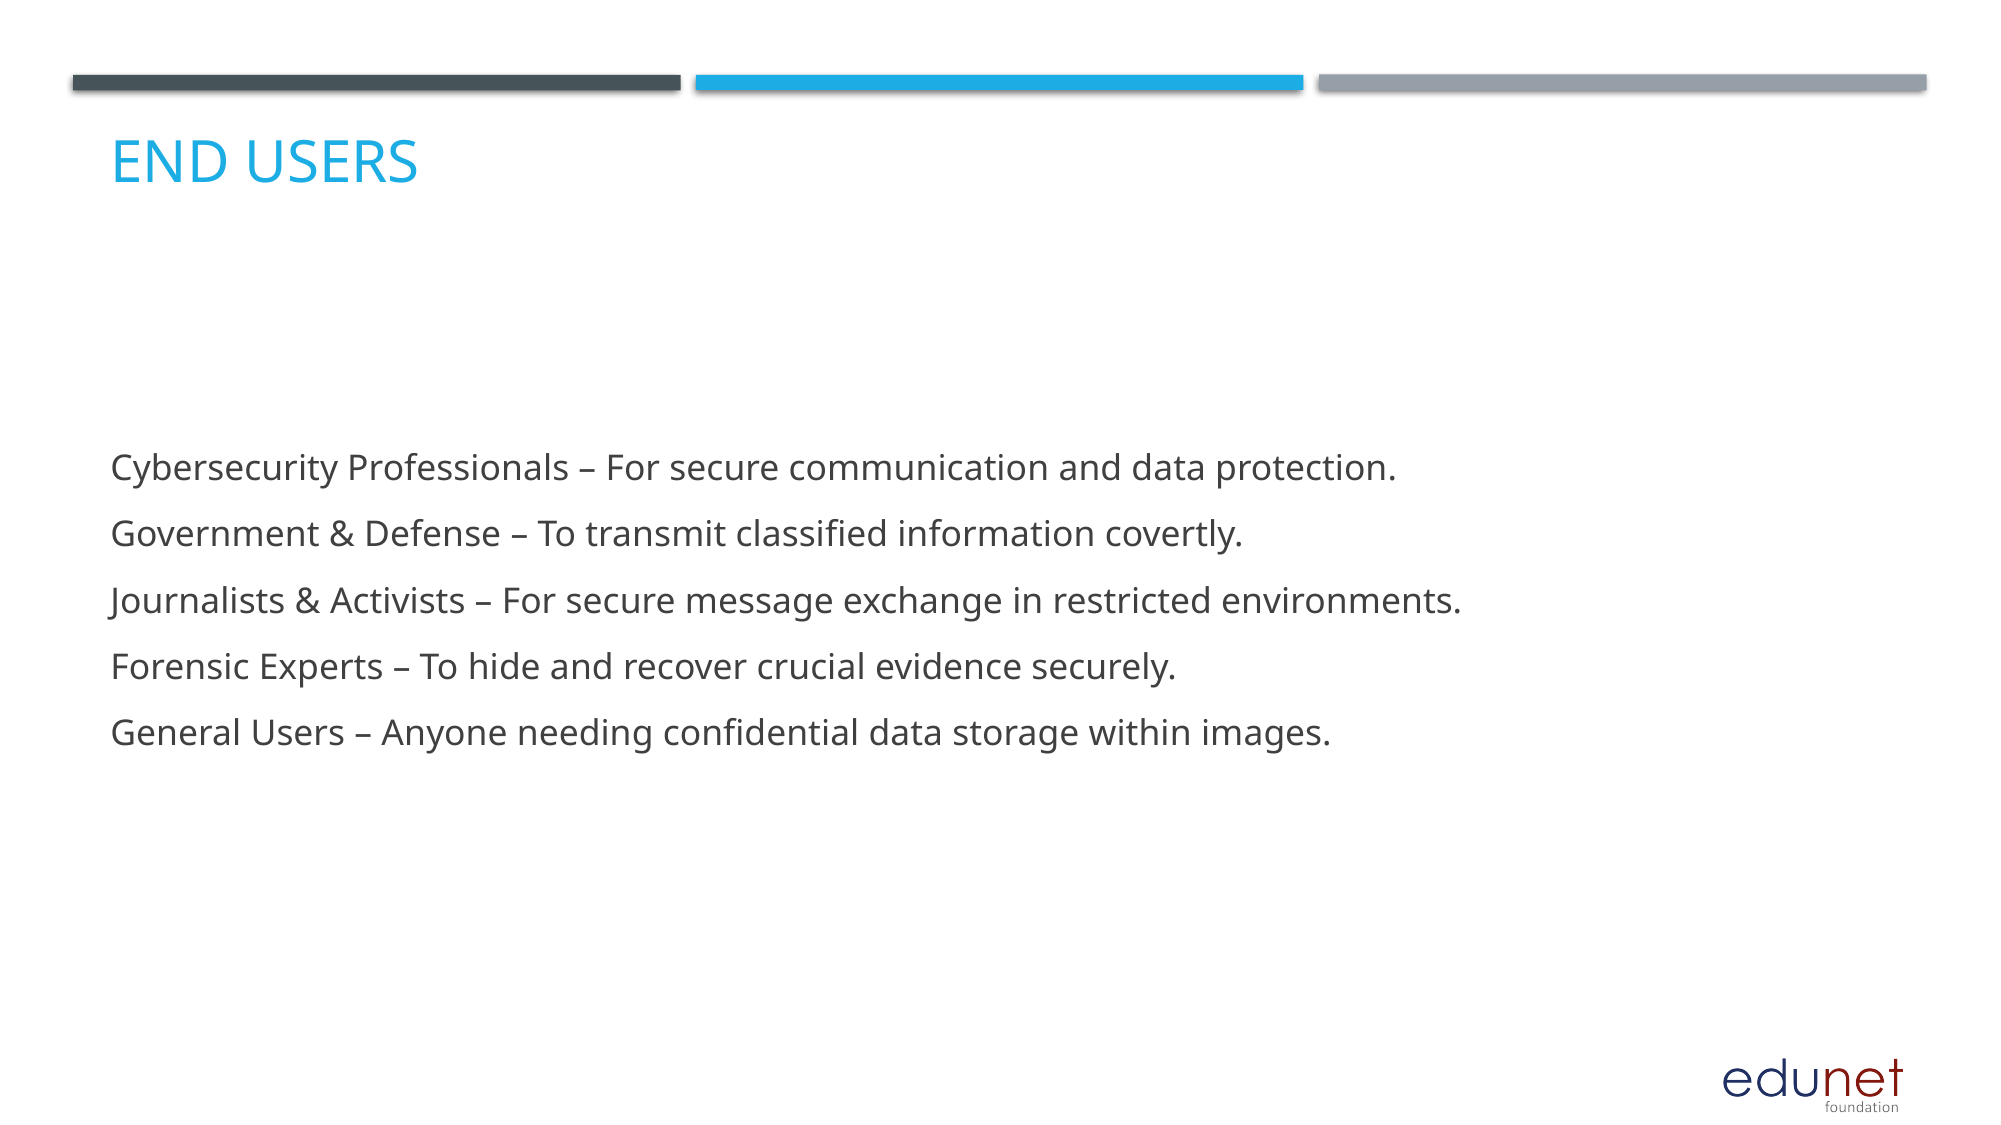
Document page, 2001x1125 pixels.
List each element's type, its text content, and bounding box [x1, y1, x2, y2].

title End users [95, 115, 1905, 203]
picture [1719, 1056, 1905, 1116]
list Cybersecurity Professionals – For secure communication and data protection. Government & Defense – To transmit classified information covertly. Journalists & Activists – For secure message exchange in restricted environments. Forensic Experts – To hide and recover crucial evidence securely. General Users – Anyone needing confidential data storage within images. [95, 213, 1905, 981]
